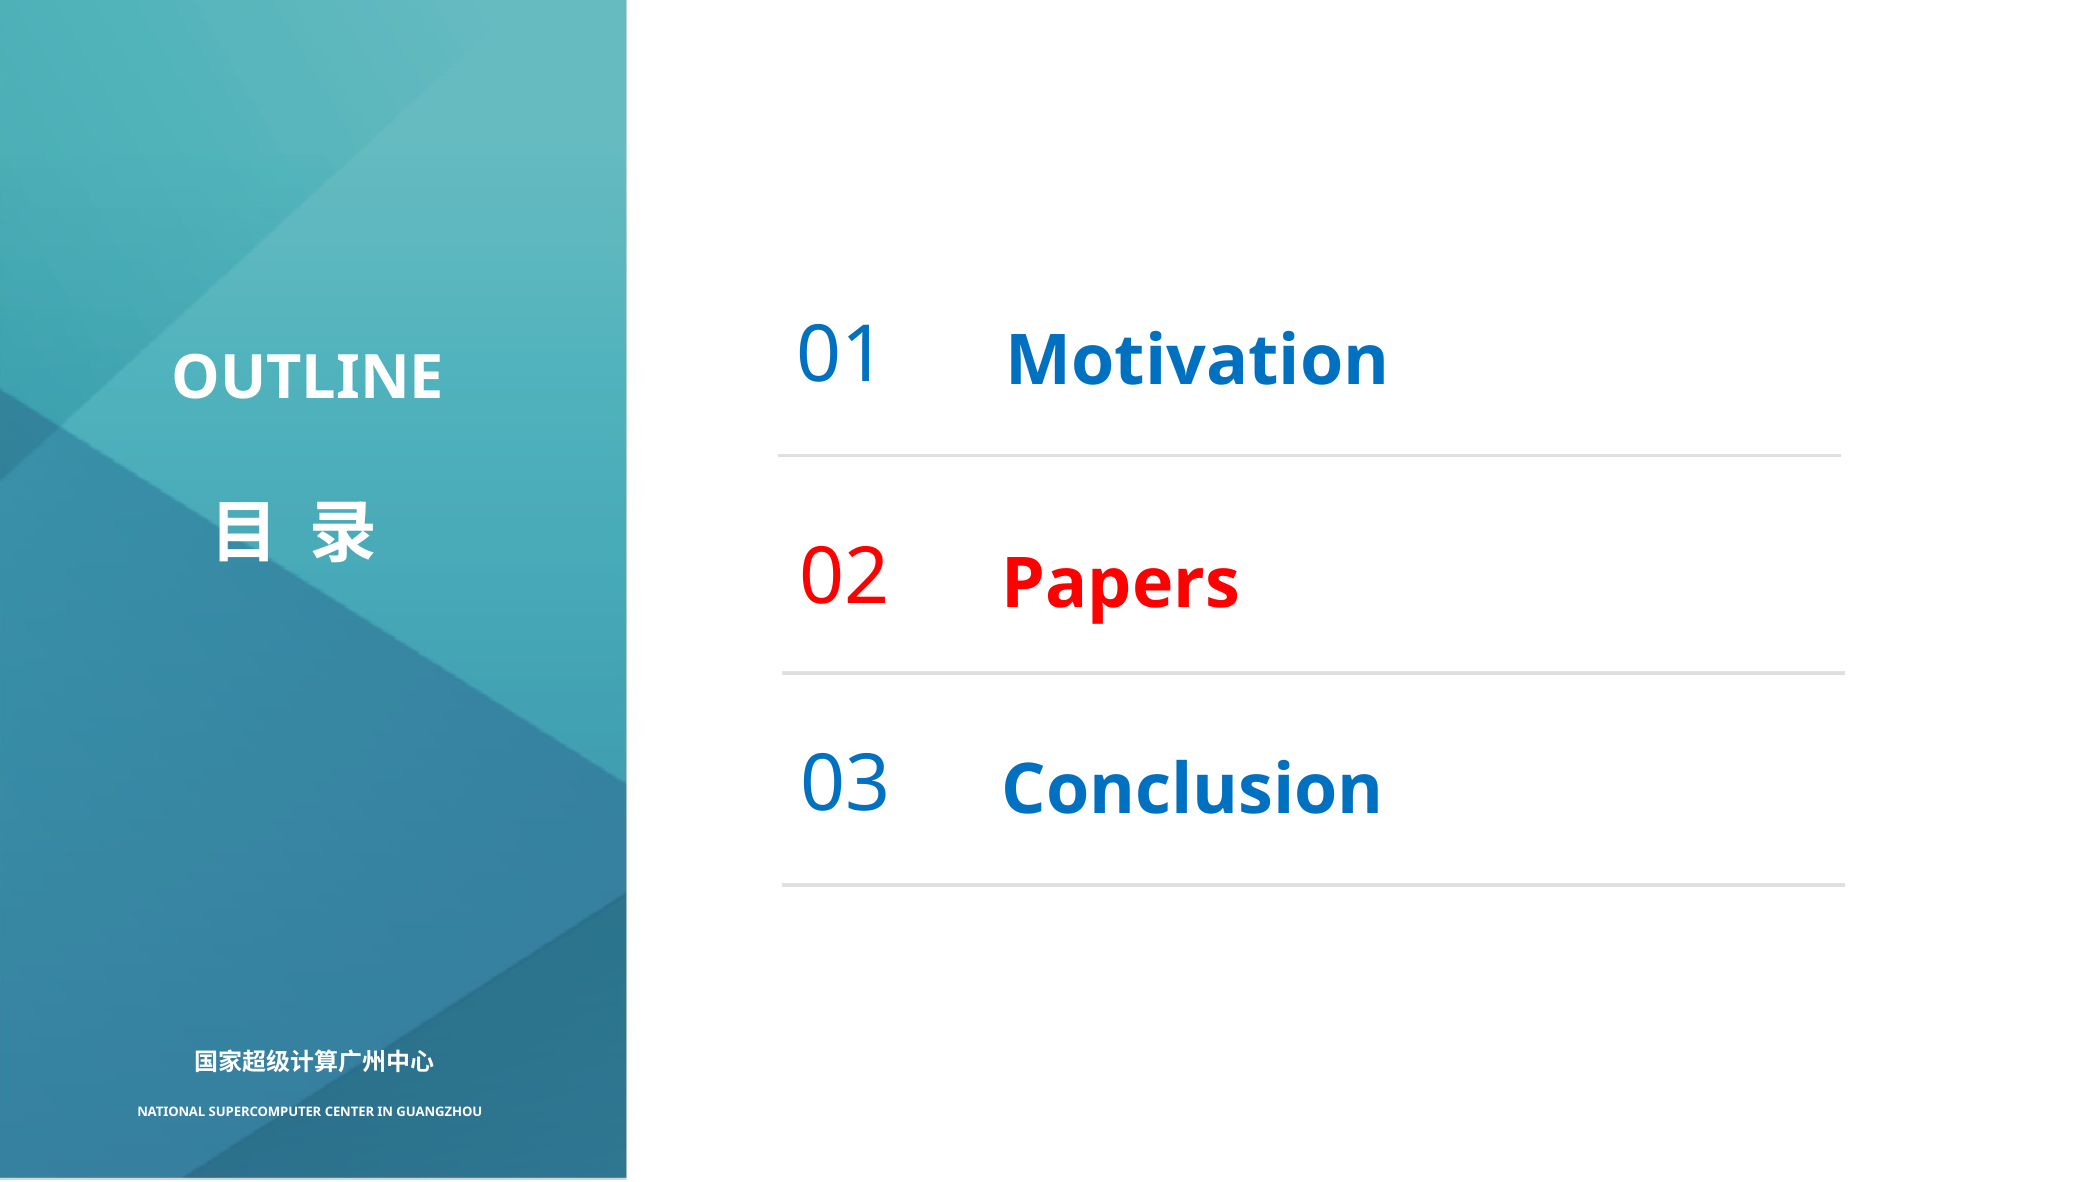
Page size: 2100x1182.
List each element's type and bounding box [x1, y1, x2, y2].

picture [0, 0, 2100, 1182]
text_box [778, 294, 1845, 887]
